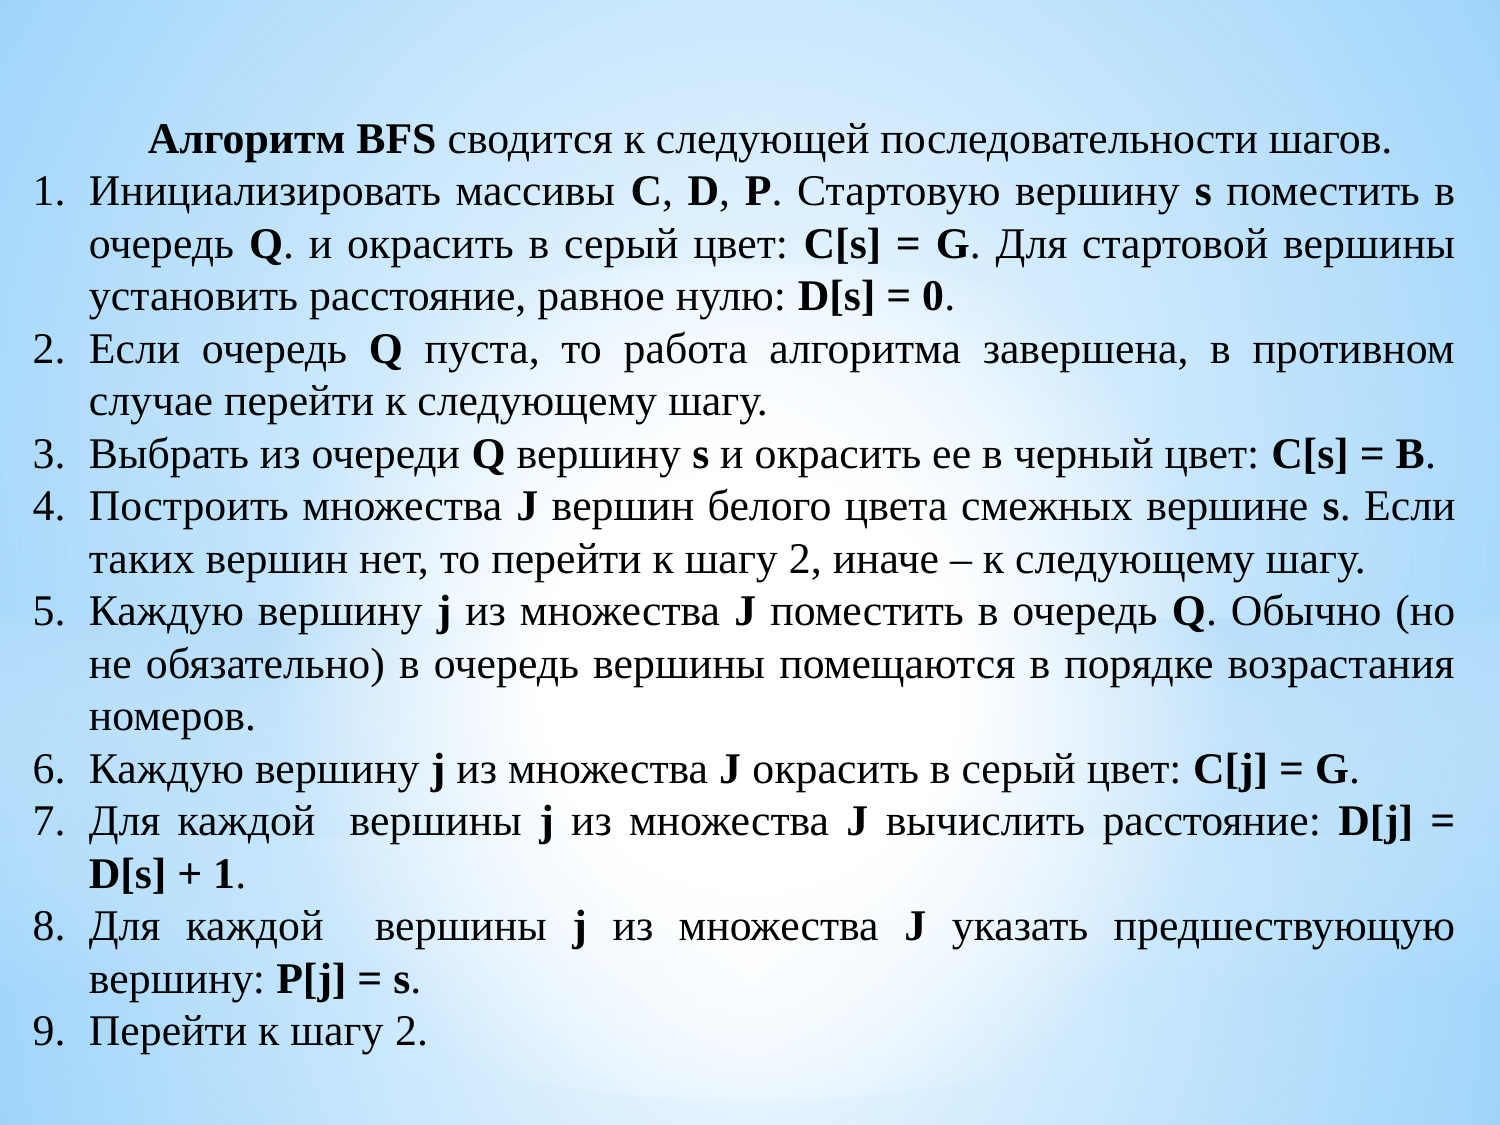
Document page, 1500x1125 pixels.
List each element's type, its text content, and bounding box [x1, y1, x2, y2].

text_box Алгоритм BFS сводится к следующей последовательности шагов. Инициализировать массивы С, D, P. Стартовую вершину s поместить в очередь Q. и окрасить в серый цвет: C[s] = G. Для стартовой вершины установить расстояние, равное нулю: D[s] = 0. Если очередь Q пуста, то работа алгоритма завершена, в противном случае перейти к следующему шагу. Выбрать из очереди Q вершину s и окрасить ее в черный цвет: С[s] = B. Построить множества J вершин белого цвета смежных вершине s. Если таких вершин нет, то перейти к шагу 2, иначе – к следующему шагу. Каждую вершину j из множества J поместить в очередь Q. Обычно (но не обязательно) в очередь вершины помещаются в порядке возрастания номеров. Каждую вершину j из множества J окрасить в серый цвет: С[j] = G. Для каждой вершины j из множества J вычислить расстояние: D[j] = D[s] + 1. Для каждой вершины j из множества J указать предшествующую вершину: P[j] = s. Перейти к шагу 2. [17, 101, 1471, 1072]
